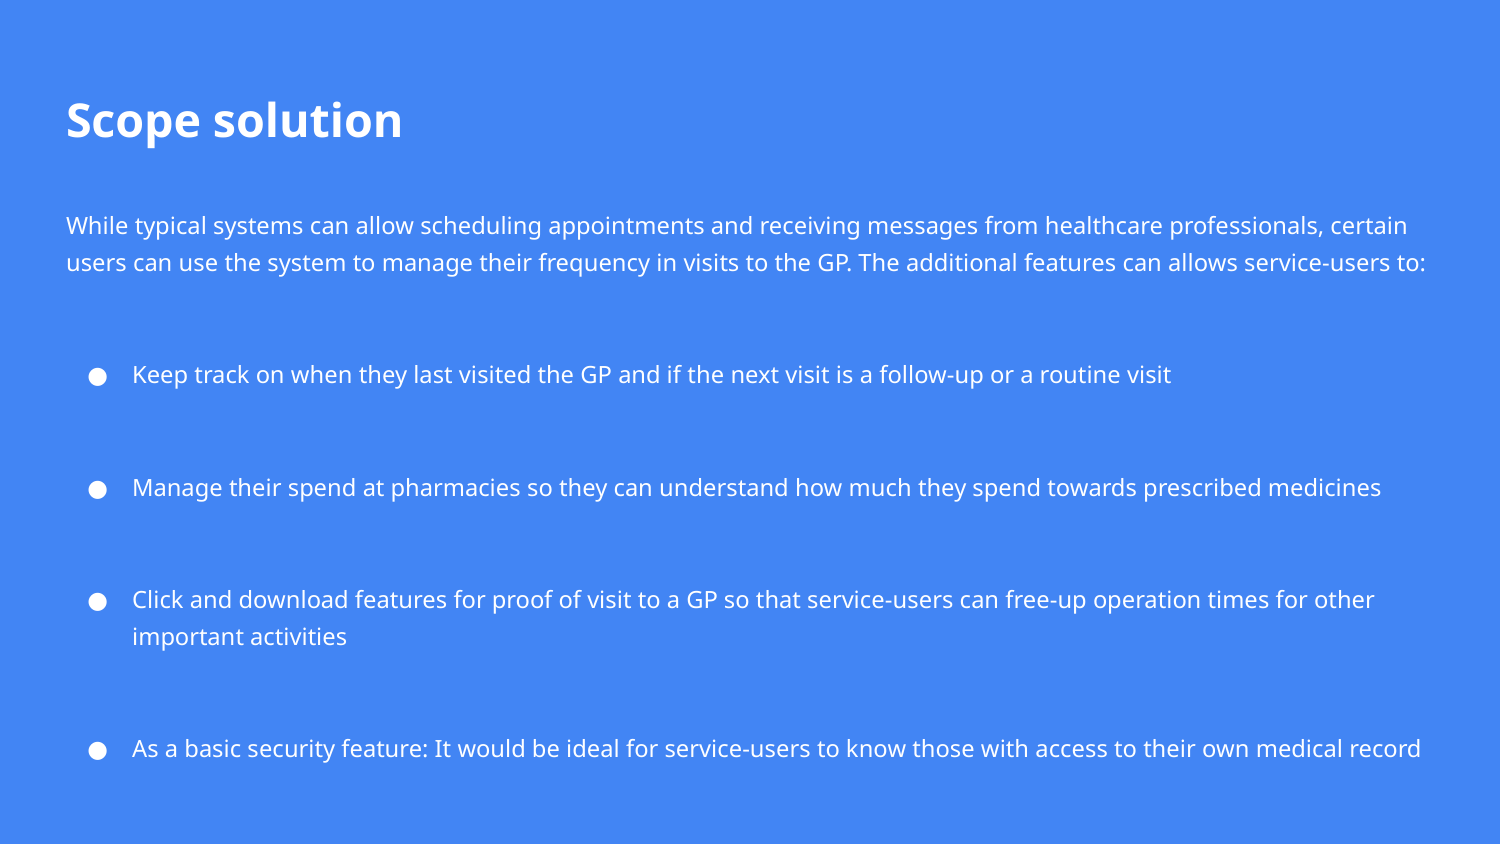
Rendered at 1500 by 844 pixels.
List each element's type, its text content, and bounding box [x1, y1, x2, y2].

list While typical systems can allow scheduling appointments and receiving messages from healthcare professionals, certain users can use the system to manage their frequency in visits to the GP. The additional features can allows service-users to: Keep track on when they last visited the GP and if the next visit is a follow-up or a routine visit Manage their spend at pharmacies so they can understand how much they spend towards prescribed medicines Click and download features for proof of visit to a GP so that service-users can free-up operation times for other important activities As a basic security feature: It would be ideal for service-users to know those with access to their own medical record [51, 189, 1449, 808]
title Scope solution [51, 72, 1449, 167]
